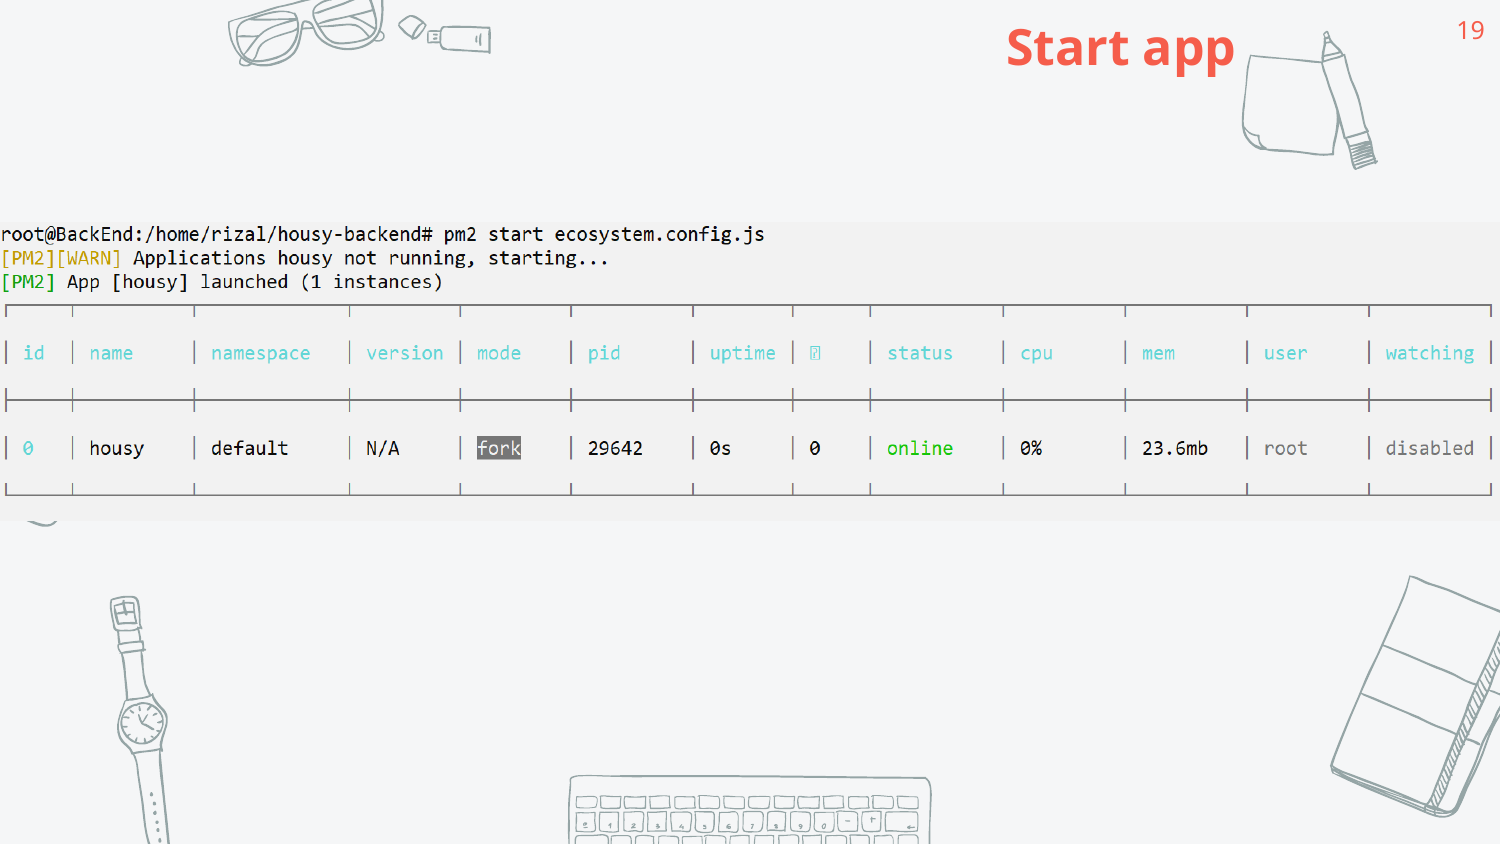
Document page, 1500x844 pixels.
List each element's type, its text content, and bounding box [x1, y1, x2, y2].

picture [0, 222, 1500, 522]
text_box Start app [911, 0, 1332, 157]
slide_number 19 [1435, 0, 1500, 53]
